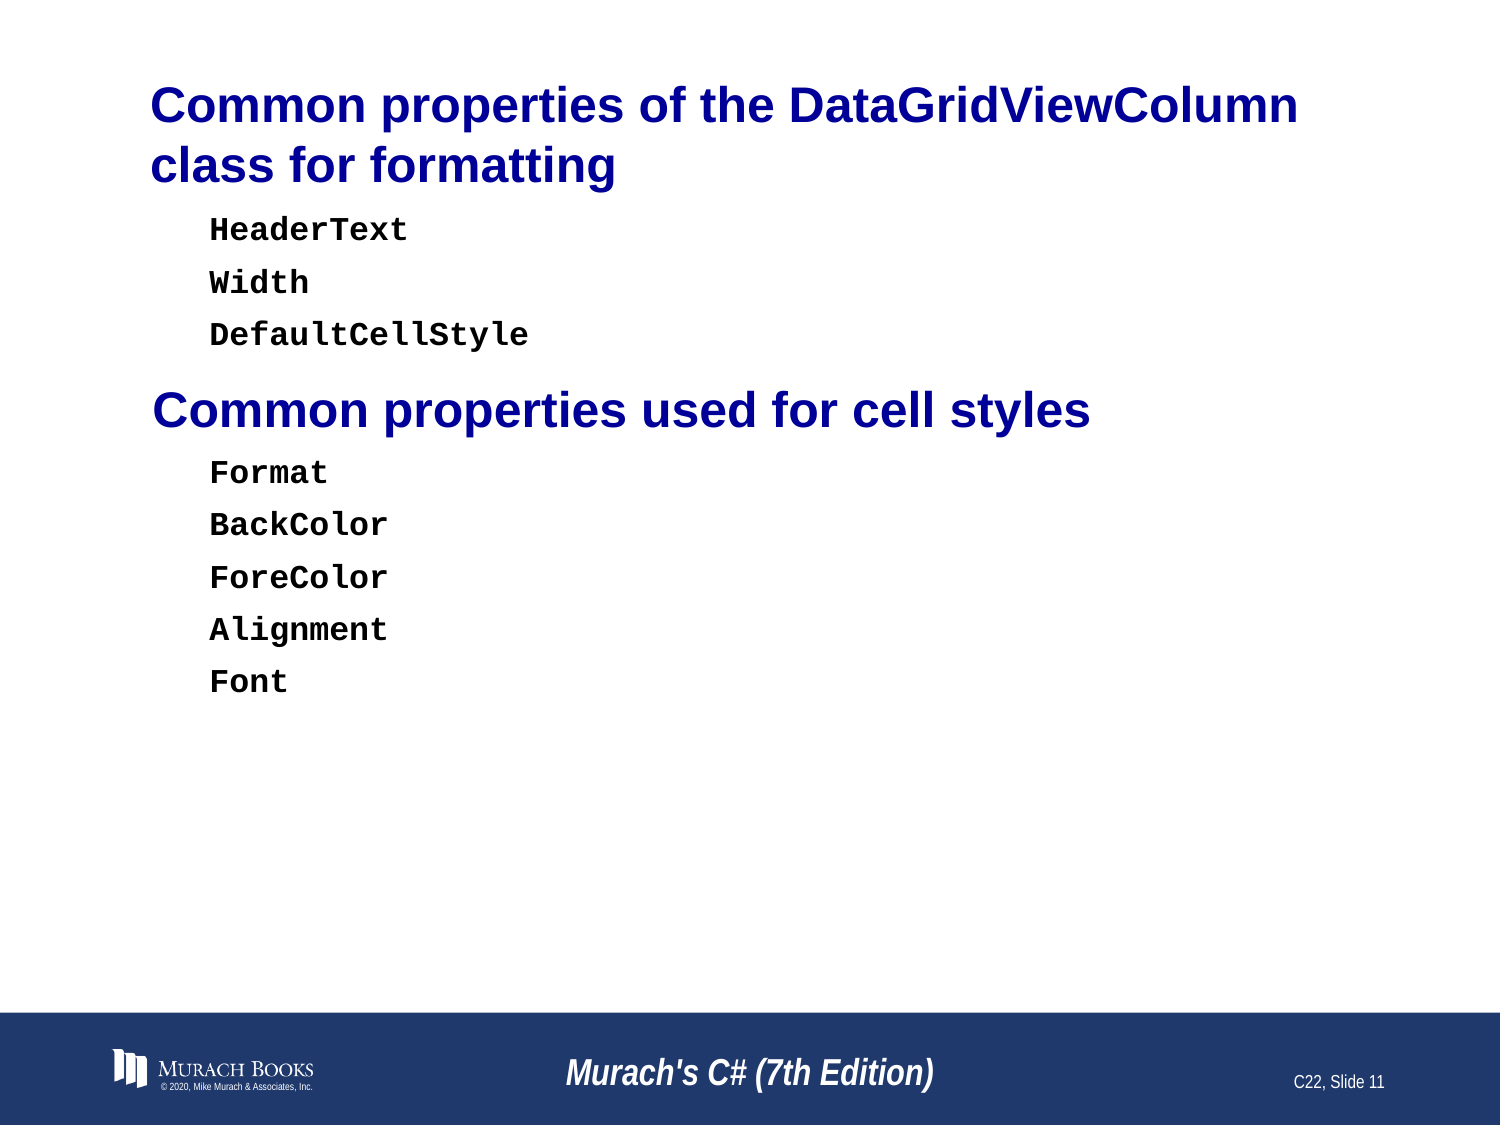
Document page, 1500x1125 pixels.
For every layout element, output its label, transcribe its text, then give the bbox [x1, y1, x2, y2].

slide_number C22, Slide 11 [1087, 1025, 1400, 1100]
footer © 2020, Mike Murach & Associates, Inc. [12, 1025, 463, 1100]
title Common properties of the DataGridViewColumn class for formatting [150, 72, 1350, 194]
list HeaderText Width DefaultCellStyle Common properties used for cell styles Format BackColor ForeColor Alignment Font [137, 200, 1350, 1000]
slide_number Murach's C# (7th Edition) [463, 1025, 1050, 1100]
